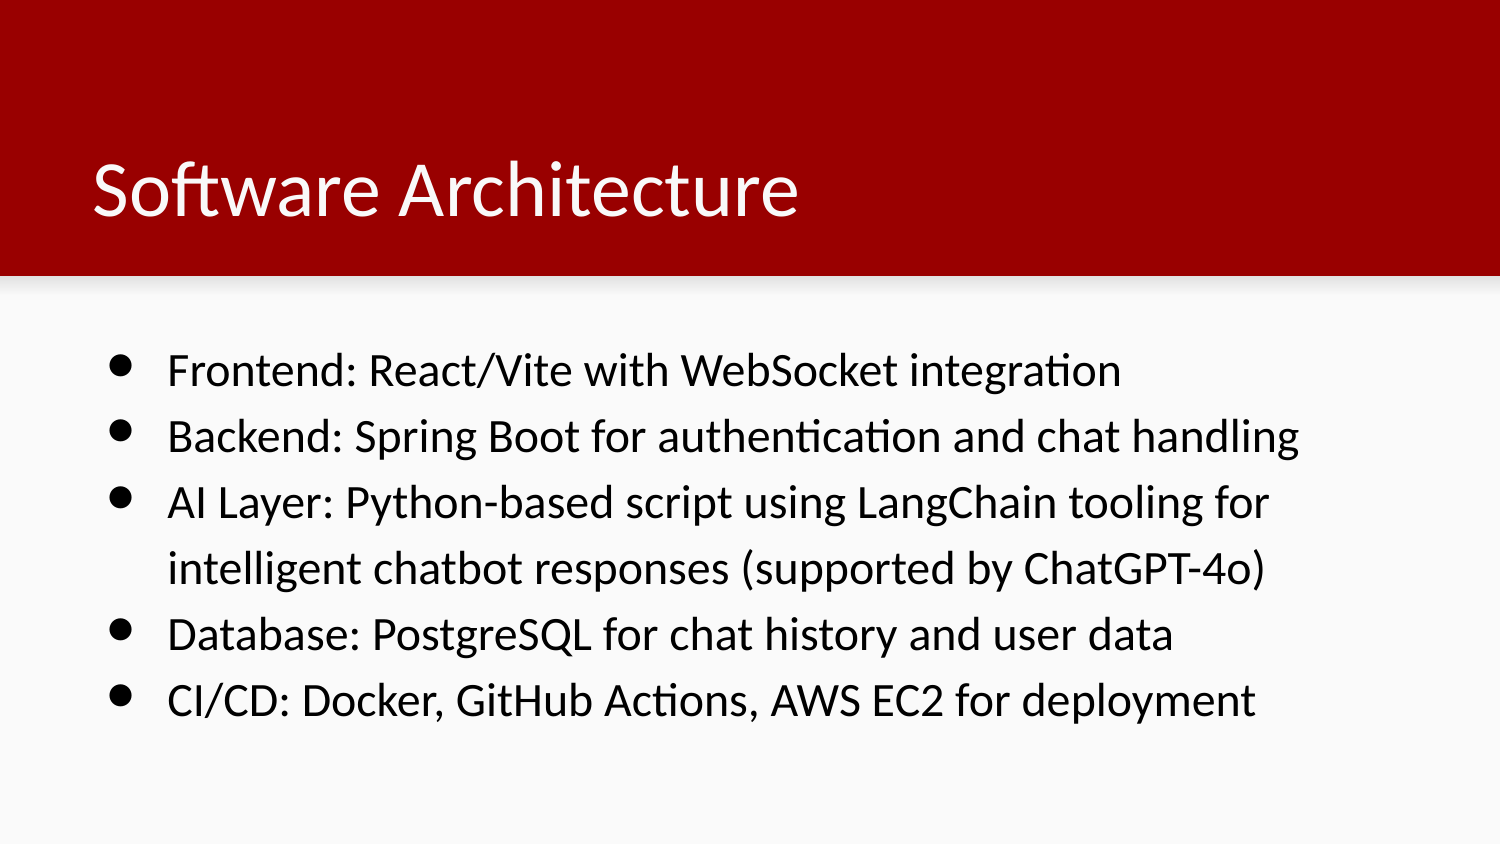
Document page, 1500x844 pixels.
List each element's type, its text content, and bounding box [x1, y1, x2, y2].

title Software Architecture [77, 121, 1427, 248]
list Frontend: React/Vite with WebSocket integration Backend: Spring Boot for authentication and chat handling AI Layer: Python-based script using LangChain tooling for intelligent chatbot responses (supported by ChatGPT-4o) Database: PostgreSQL for chat history and user data CI/CD: Docker, GitHub Actions, AWS EC2 for deployment [77, 314, 1476, 818]
